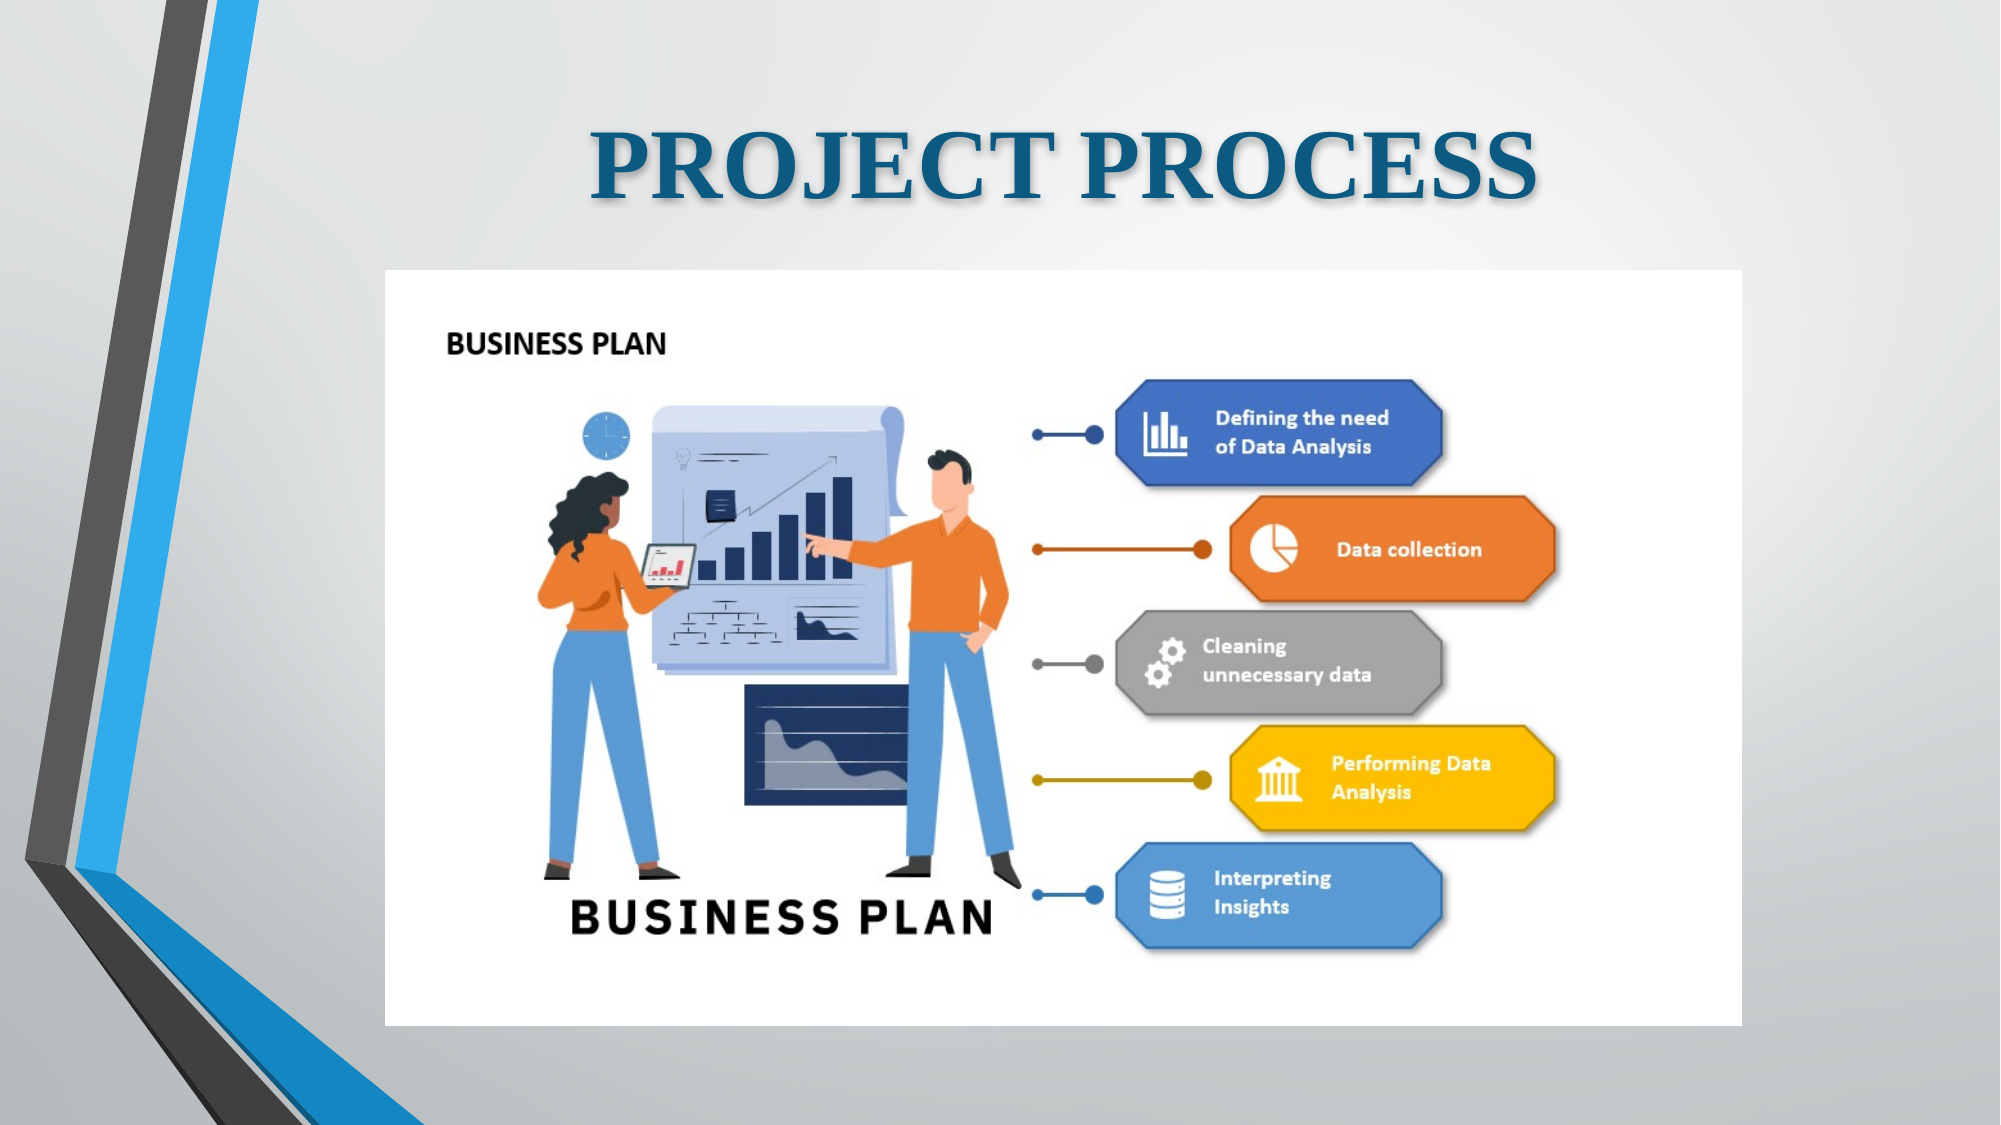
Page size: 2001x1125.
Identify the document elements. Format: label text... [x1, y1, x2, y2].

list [384, 270, 1742, 1026]
title PROJECT PROCESS [243, 21, 1887, 296]
